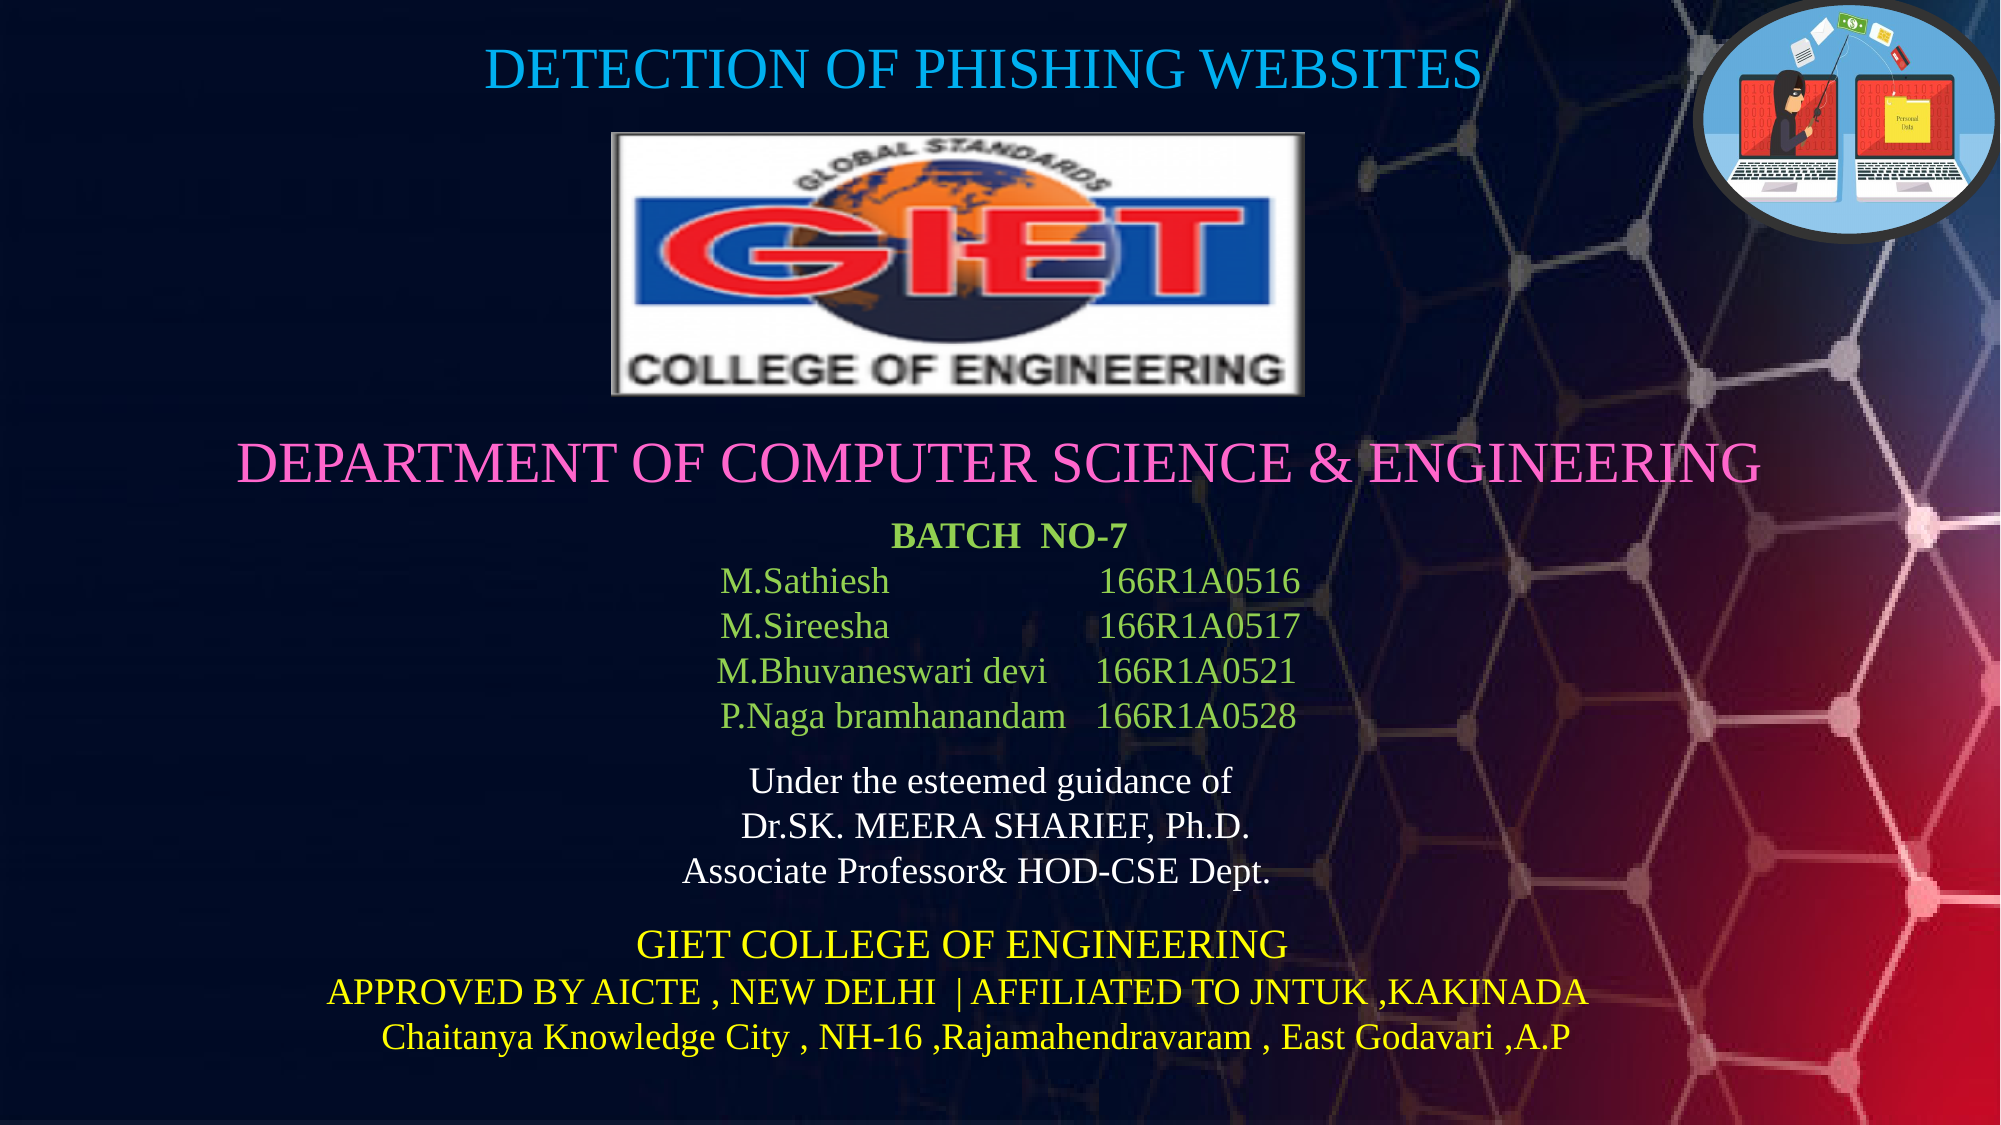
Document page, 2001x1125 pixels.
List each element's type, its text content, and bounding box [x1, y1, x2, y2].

picture [0, 0, 2001, 1125]
text_box DEPARTMENT OF COMPUTER SCIENCE & ENGINEERING [166, 346, 1833, 502]
text_box GIET COLLEGE OF ENGINEERING APPROVED BY AICTE , NEW DELHI | AFFILIATED TO JNTUK ,KAKINADA Chaitanya Knowledge City , NH-16 ,Rajamahendravaram , East Godavari ,A.P [239, 909, 1677, 1065]
text_box DETECTION OF PHISHING WEBSITES [397, 22, 1529, 108]
text_box Under the esteemed guidance of Dr.SK. MEERA SHARIEF, Ph.D. Associate Professor& HOD-CSE Dept. [576, 703, 1377, 909]
text_box BATCH NO-7 M.Sathiesh 166R1A0516 M.Sireesha 166R1A0517 M.Bhuvaneswari devi 166R1A0521 P.Naga bramhanandam 166R1A0528 [458, 503, 1328, 744]
